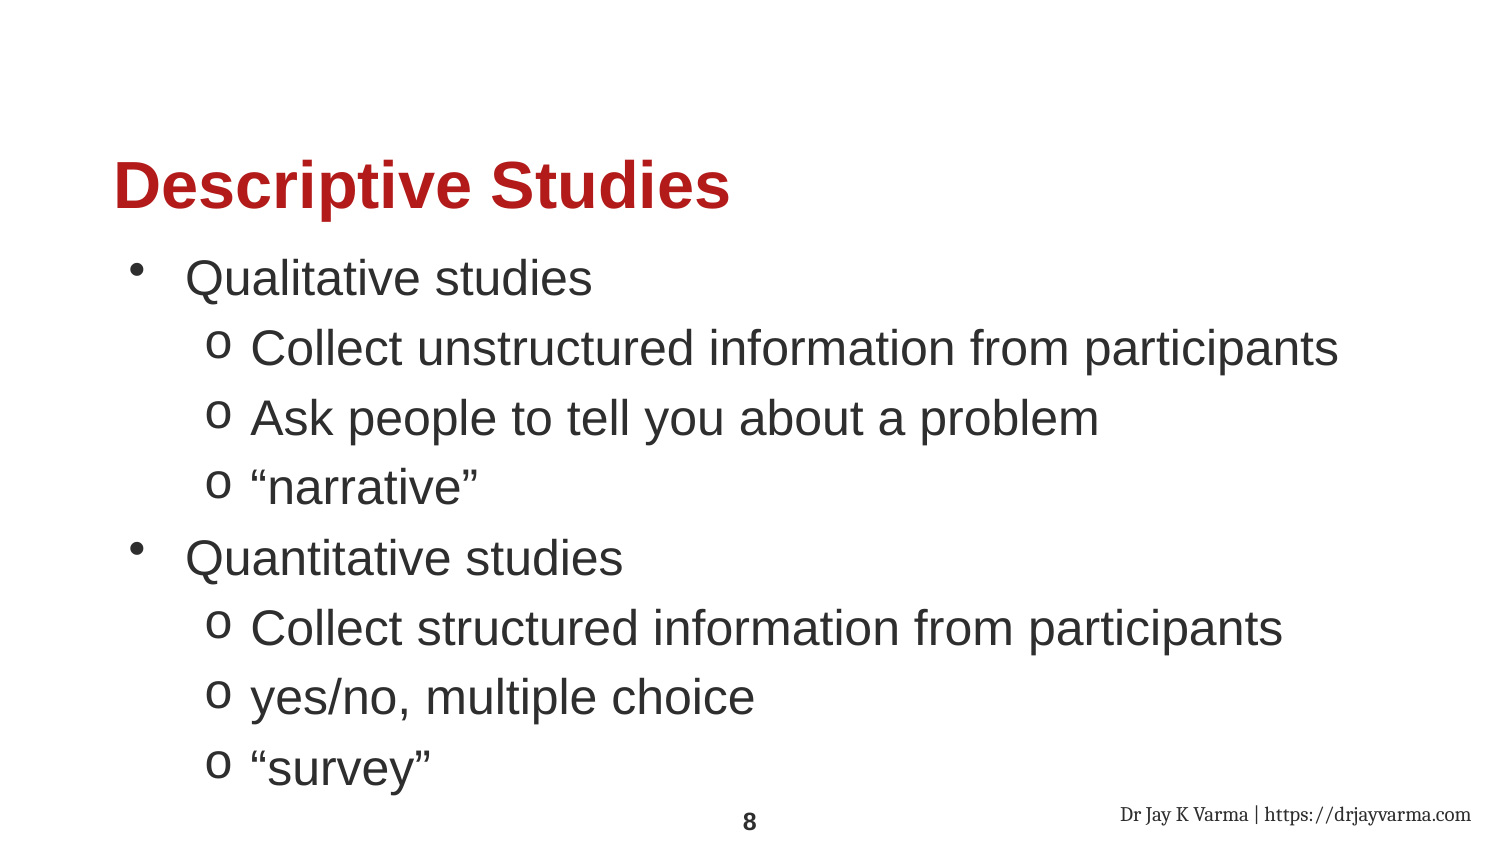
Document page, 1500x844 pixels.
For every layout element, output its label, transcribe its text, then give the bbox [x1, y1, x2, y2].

list Qualitative studies Collect unstructured information from participants Ask people to tell you about a problem “narrative” Quantitative studies Collect structured information from participants yes/no, multiple choice “survey” [113, 237, 1369, 784]
title Descriptive Studies [113, 141, 1398, 231]
text_box Dr Jay K Varma | https://drjayvarma.com [1031, 781, 1500, 844]
